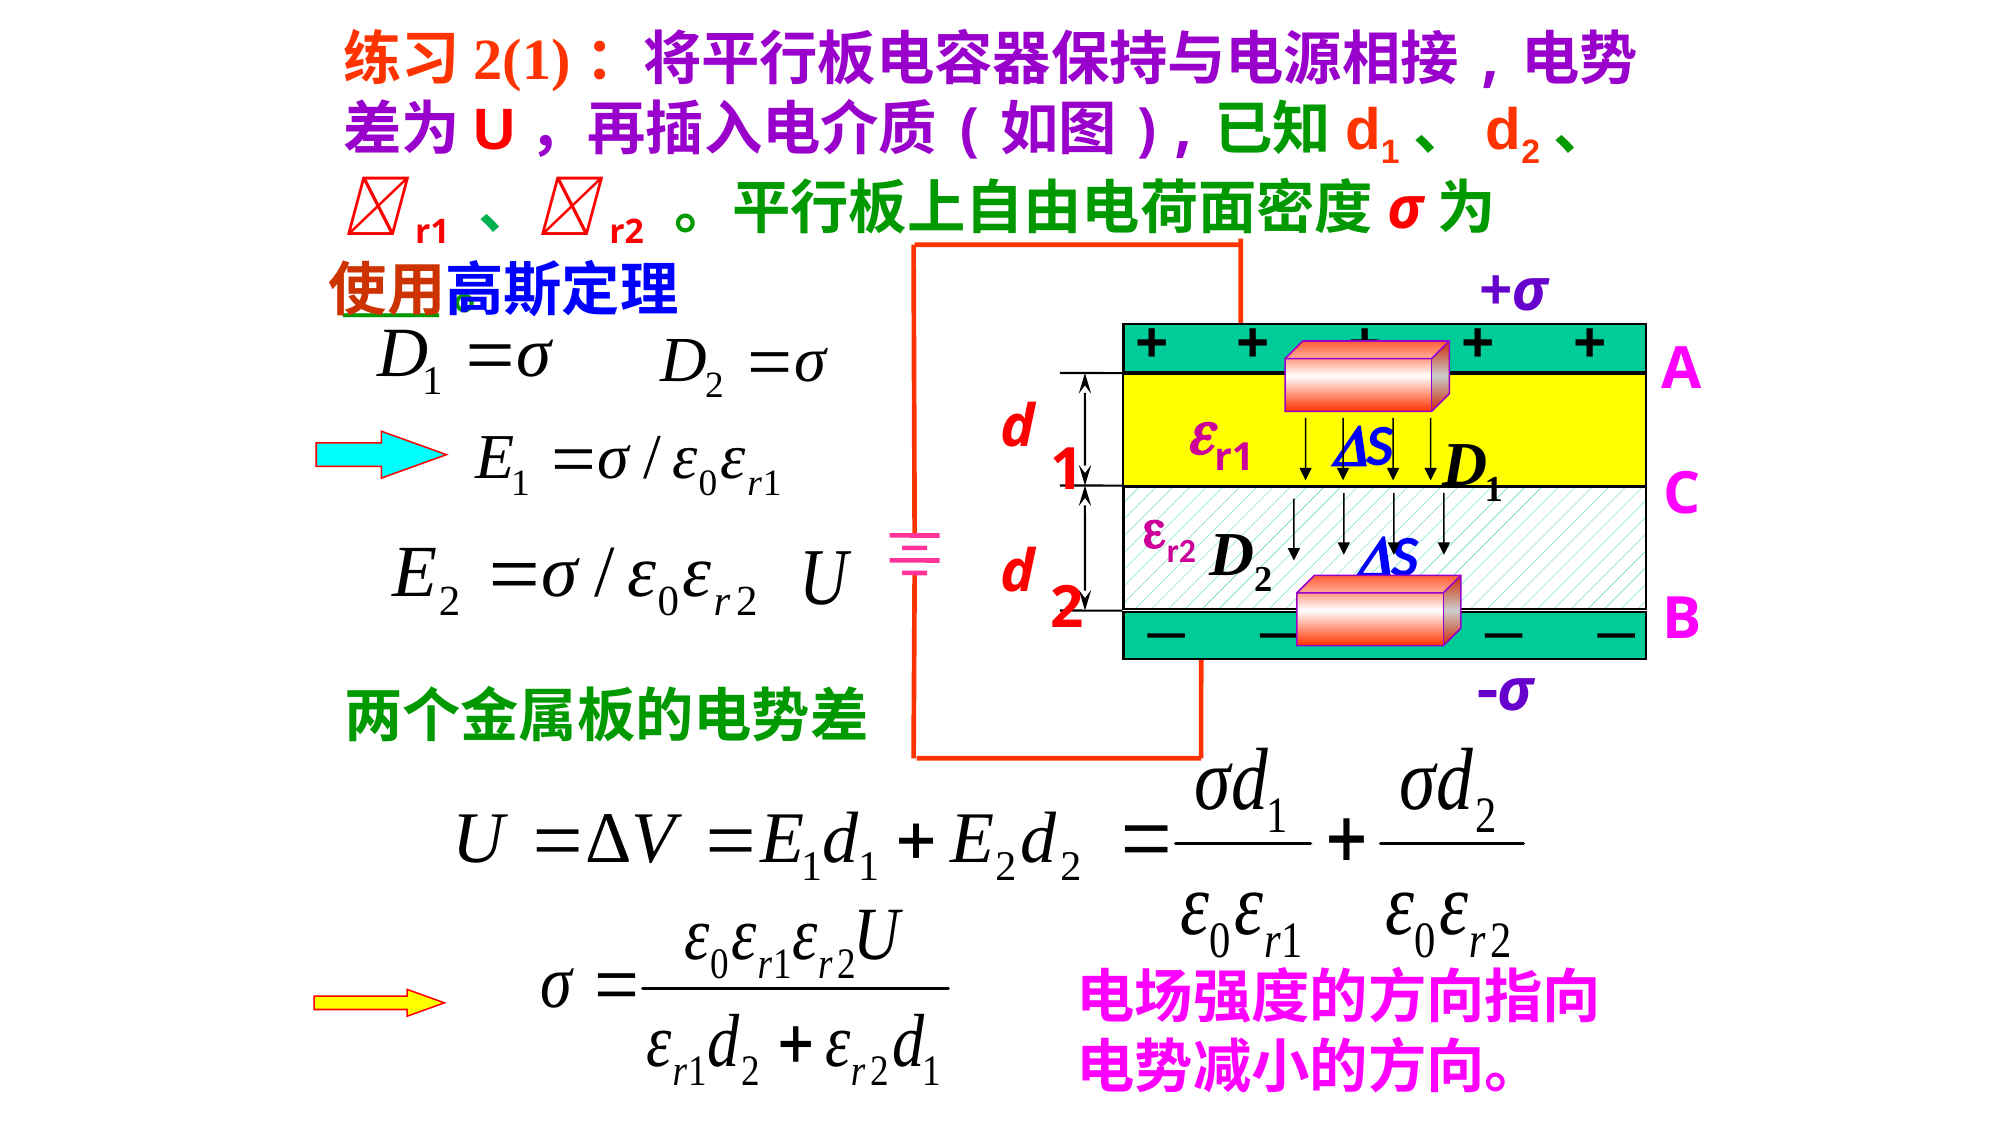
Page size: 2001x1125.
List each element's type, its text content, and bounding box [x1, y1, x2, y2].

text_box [379, 522, 773, 634]
text_box 练习2(1)：将平行板电容器保持与电源相接,电势差为U，再插入电介质(如图),已知d1、d2、 r1 、r2 。平行板上自由电荷面密度σ为____。 [328, 13, 1674, 315]
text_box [1305, 417, 1514, 512]
text_box 使用高斯定理 [314, 244, 740, 330]
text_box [447, 789, 1097, 893]
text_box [463, 414, 790, 512]
text_box [314, 989, 445, 1017]
text_box 电场强度的方向指向电势减小的方向。 [1062, 951, 1623, 1107]
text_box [364, 305, 572, 413]
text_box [648, 316, 843, 414]
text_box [982, 244, 1720, 731]
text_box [1105, 725, 1542, 977]
text_box [316, 431, 447, 479]
text_box 两个金属板的电势差 [329, 670, 790, 756]
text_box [795, 238, 1598, 783]
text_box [531, 888, 961, 1102]
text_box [1197, 492, 1444, 602]
